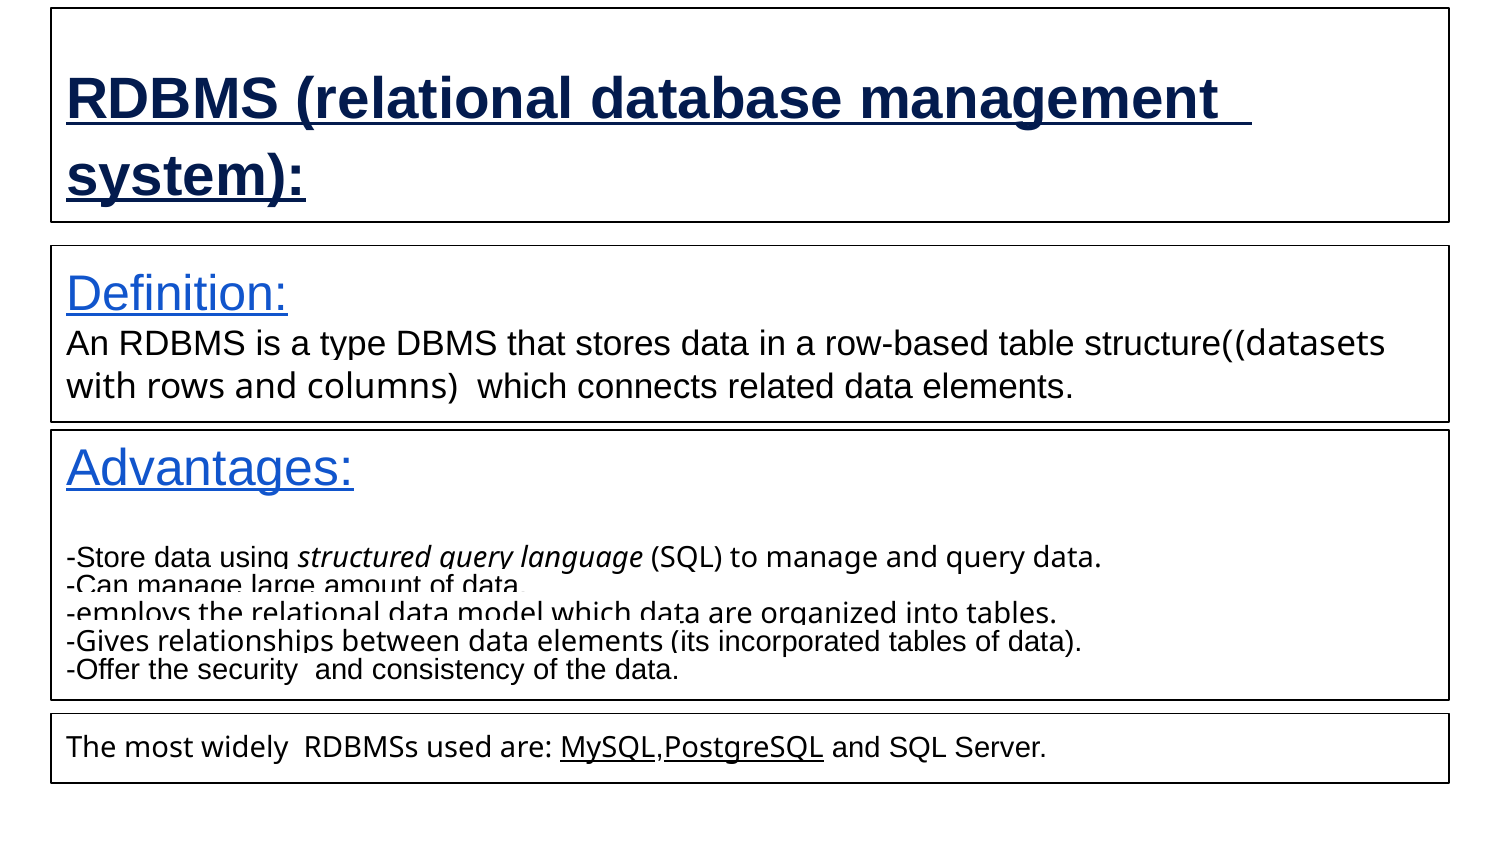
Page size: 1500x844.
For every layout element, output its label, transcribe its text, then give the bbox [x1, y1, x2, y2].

title RDBMS (relational database management system): [51, 7, 1449, 222]
subtitle Definition: An RDBMS is a type DBMS that stores data in a row-based table structure((datasets with rows and columns) which connects related data elements. [51, 245, 1449, 422]
text_box Advantages: -Store data using structured query language (SQL) to manage and query data. -Can manage large amount of data. -employs the relational data model which data are organized into tables. -Gives relationships between data elements (its incorporated tables of data). -Offer the security and consistency of the data. [51, 430, 1449, 700]
text_box The most widely RDBMSs used are: MySQL,PostgreSQL and SQL Server. [51, 713, 1449, 784]
